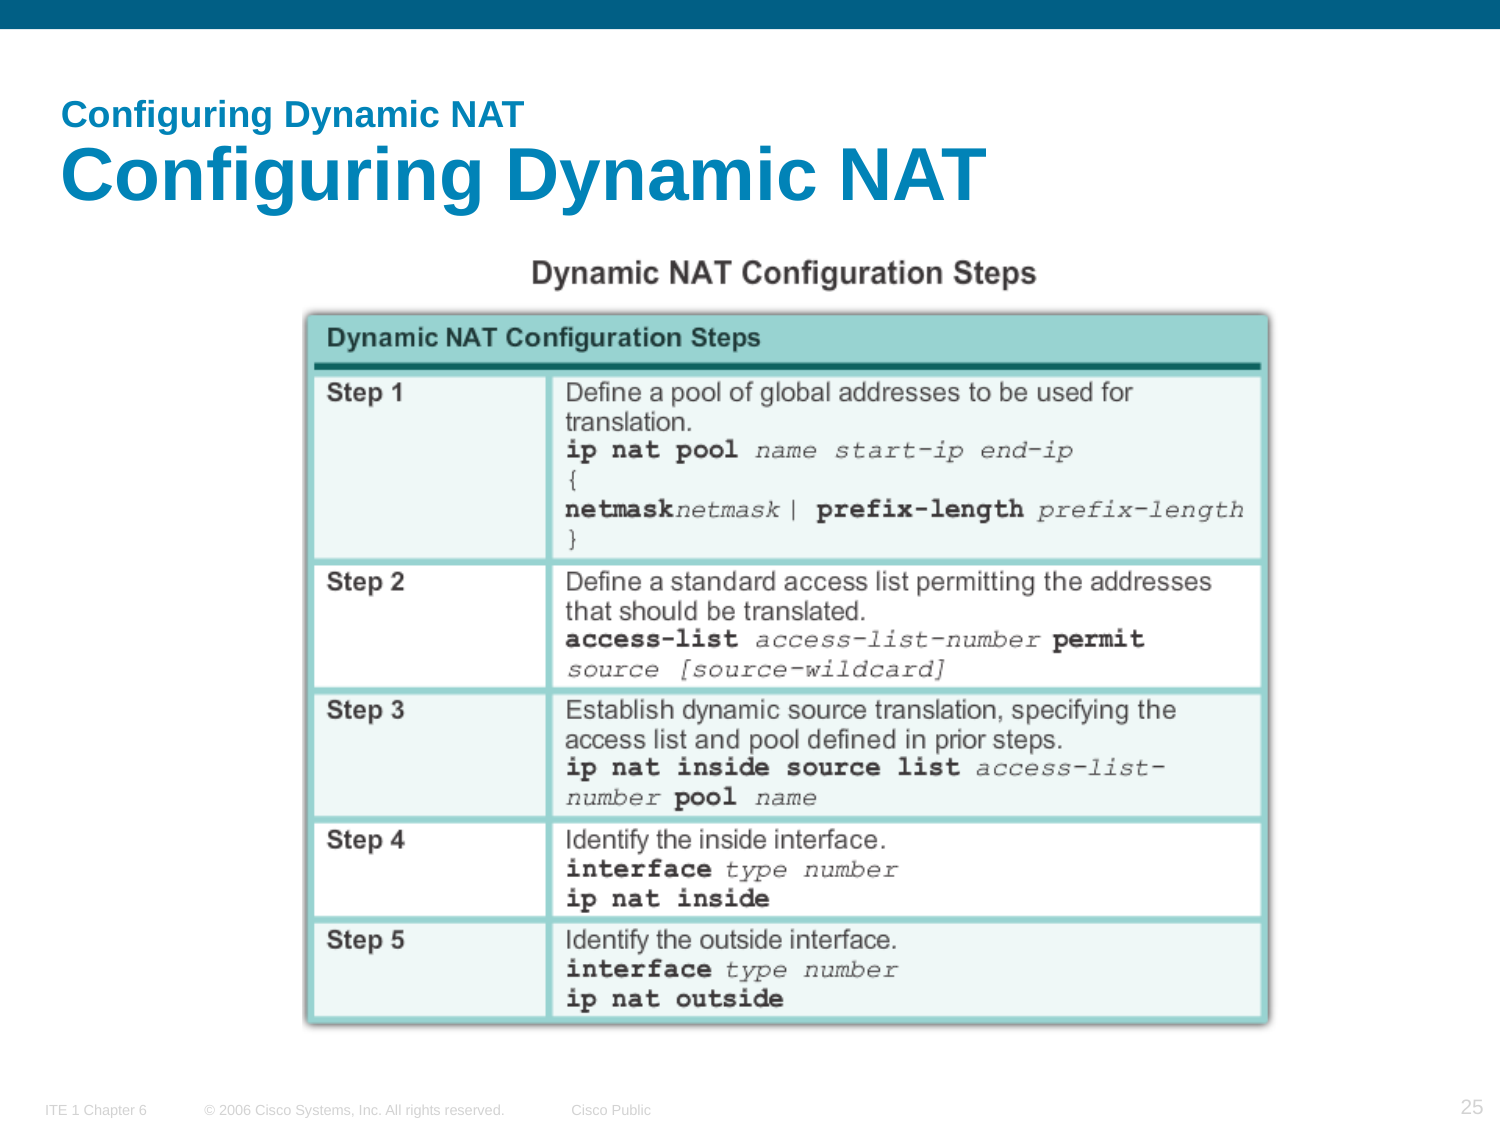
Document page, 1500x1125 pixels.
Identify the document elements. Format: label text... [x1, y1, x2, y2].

picture [301, 256, 1279, 1035]
title Configuring Dynamic NAT Configuring Dynamic NAT [47, 85, 1384, 224]
